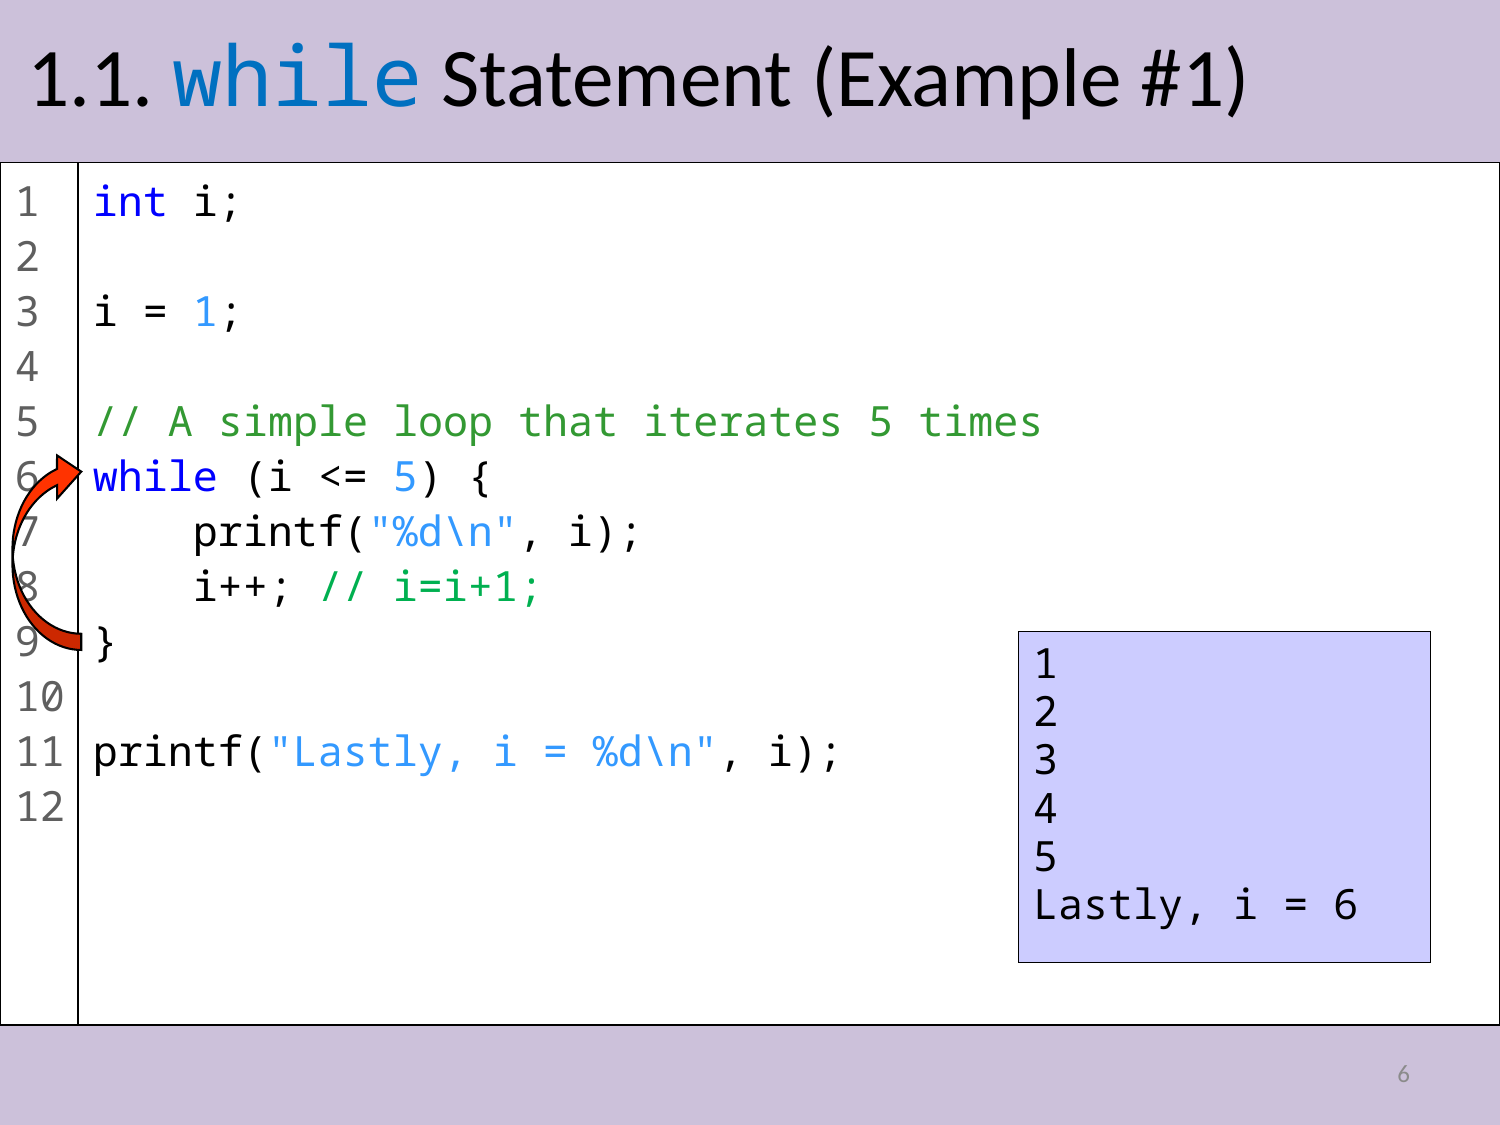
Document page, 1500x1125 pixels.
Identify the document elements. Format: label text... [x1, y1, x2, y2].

text_box 1 2 3 4 5 Lastly, i = 6 [1018, 631, 1431, 963]
text_box [12, 455, 82, 650]
text_box 1 2 3 4 5 6 7 8 9 10 11 12 [0, 162, 78, 1025]
title 1.1. while Statement (Example #1) [12, 12, 1488, 134]
text_box int i; i = 1; // A simple loop that iterates 5 times while (i <= 5) { printf("%d\n", i); i++; // i=i+1; } printf("Lastly, i = %d\n", i); [78, 162, 1500, 1025]
slide_number 6 [1074, 1042, 1425, 1103]
